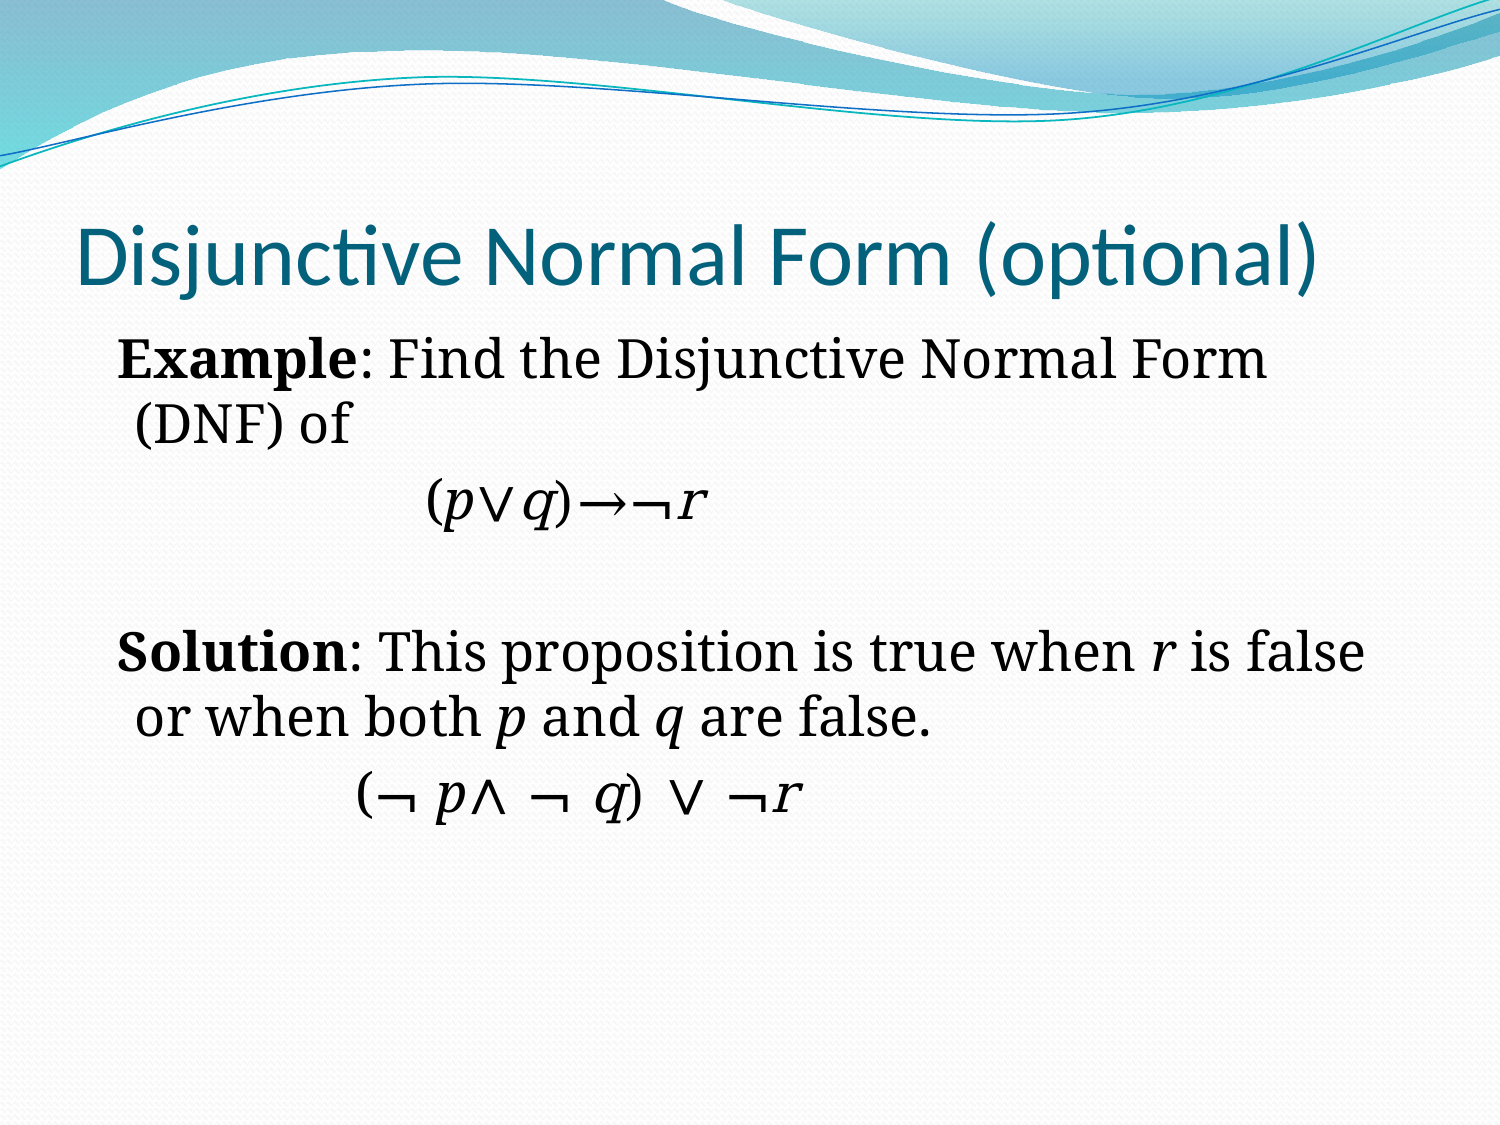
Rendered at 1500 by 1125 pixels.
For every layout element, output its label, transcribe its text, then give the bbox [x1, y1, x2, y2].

list Example: Find the Disjunctive Normal Form (DNF) of (p∨q)→¬r Solution: This proposition is true when r is false or when both p and q are false. (¬ p∧ ¬ q) ∨ ¬r [75, 317, 1425, 1038]
title Disjunctive Normal Form (optional) [75, 115, 1425, 303]
